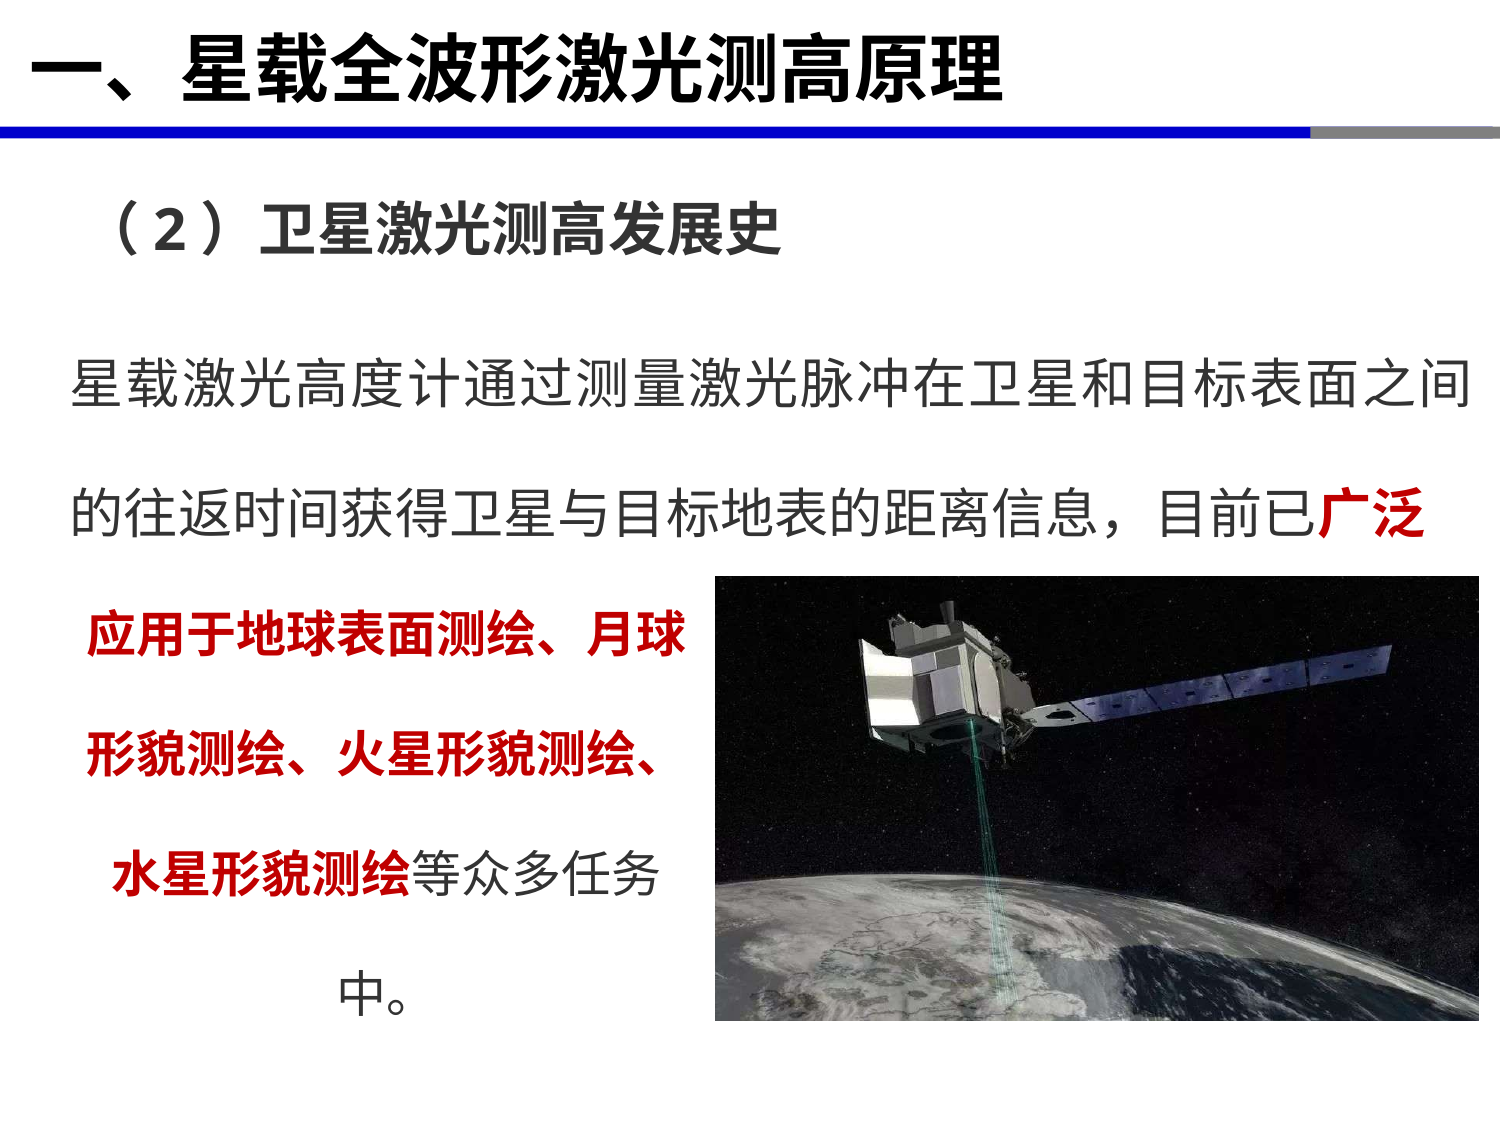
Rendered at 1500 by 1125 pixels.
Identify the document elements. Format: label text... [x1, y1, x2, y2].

text_box 星载激光高度计通过测量激光脉冲在卫星和目标表面之间的往返时间获得卫星与目标地表的距离信息，目前已广泛 [55, 277, 1490, 552]
picture [715, 576, 1479, 1022]
text_box 应用于地球表面测绘、月球形貌测绘、火星形貌测绘、水星形貌测绘等众多任务中。 [66, 534, 707, 1030]
title 一、星载全波形激光测高原理 [0, 1, 1479, 132]
text_box （2）卫星激光测高发展史 [66, 149, 1431, 270]
